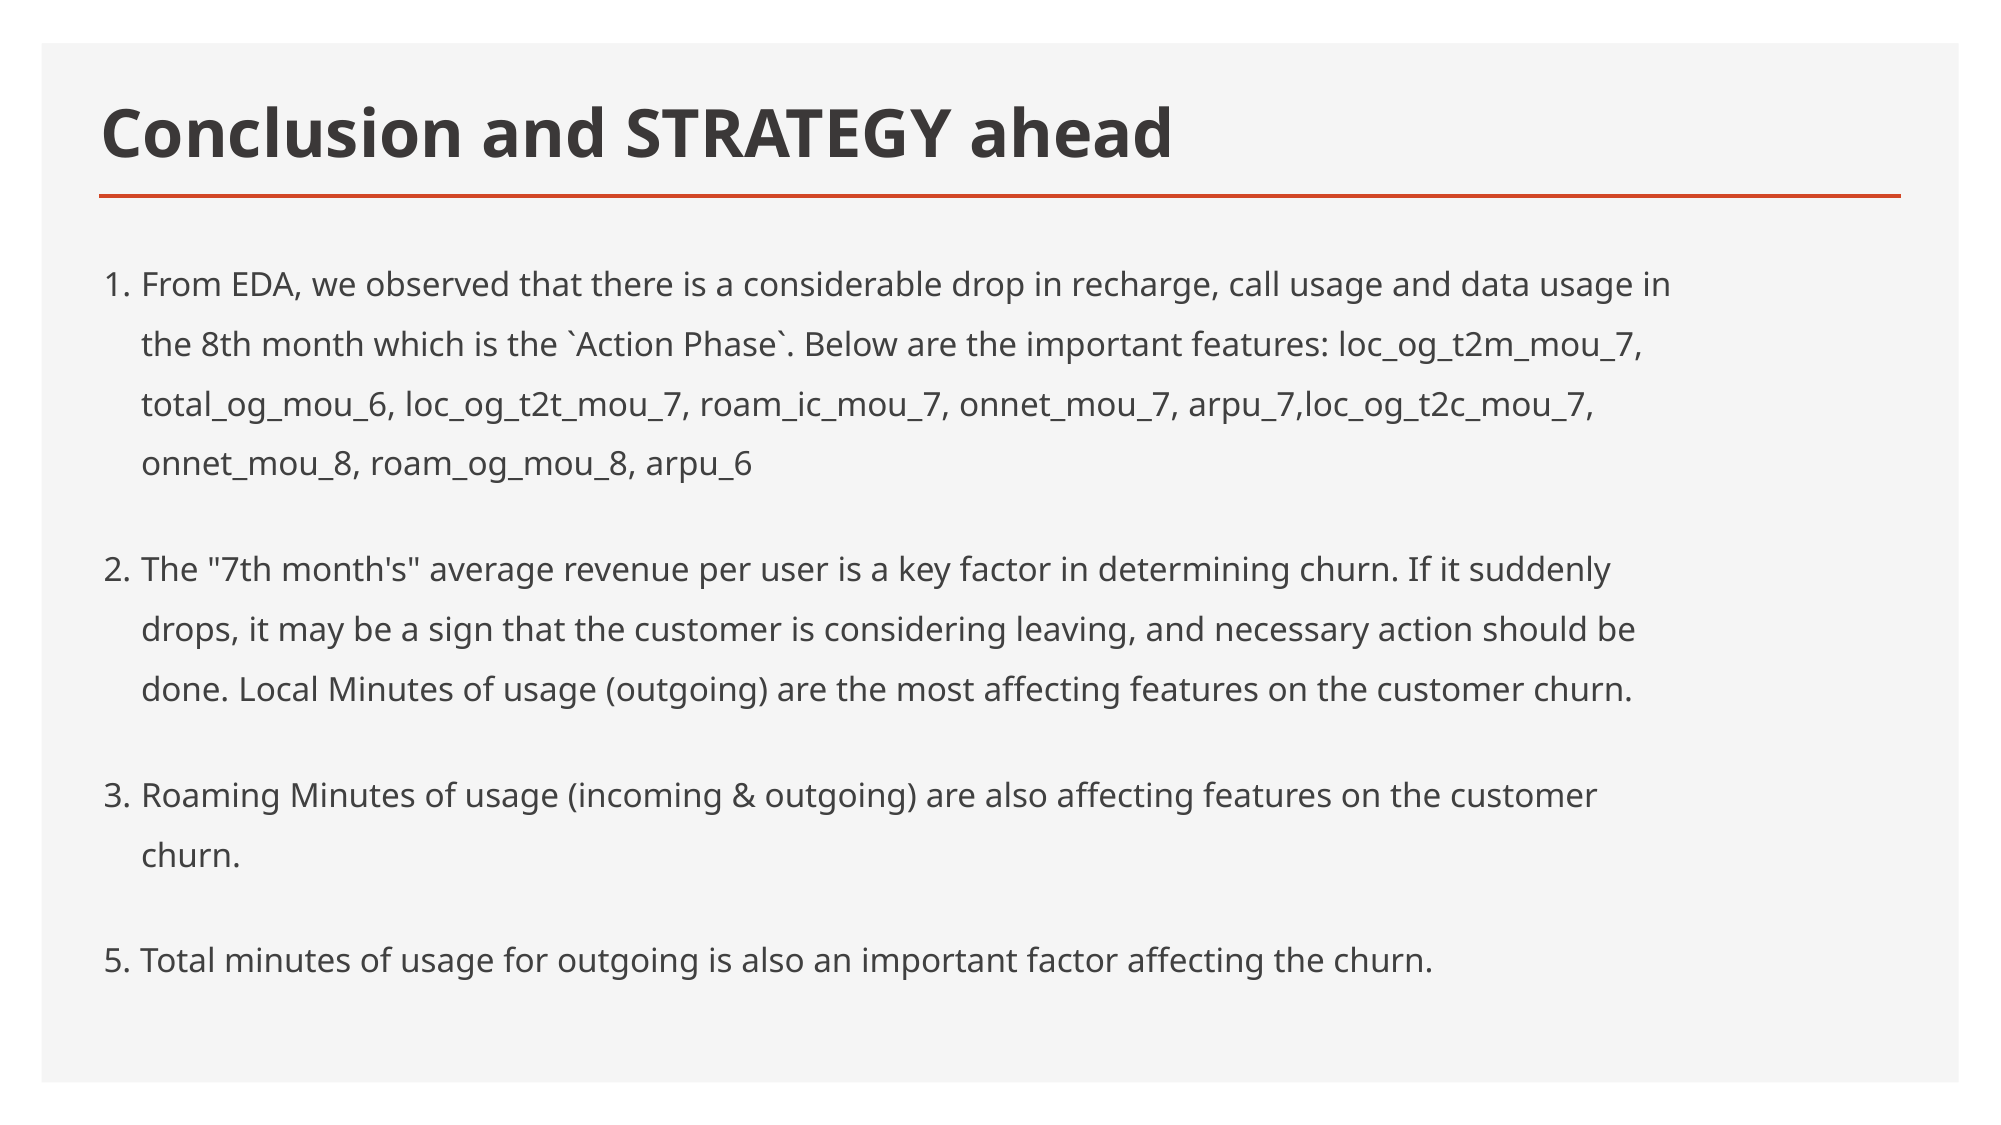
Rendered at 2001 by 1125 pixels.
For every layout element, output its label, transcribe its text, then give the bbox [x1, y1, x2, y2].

list From EDA, we observed that there is a considerable drop in recharge, call usage and data usage in the 8th month which is the `Action Phase`. Below are the important features: loc_og_t2m_mou_7, total_og_mou_6, loc_og_t2t_mou_7, roam_ic_mou_7, onnet_mou_7, arpu_7,loc_og_t2c_mou_7, onnet_mou_8, roam_og_mou_8, arpu_6 The "7th month's" average revenue per user is a key factor in determining churn. If it suddenly drops, it may be a sign that the customer is considering leaving, and necessary action should be done. Local Minutes of usage (outgoing) are the most affecting features on the customer churn. Roaming Minutes of usage (incoming & outgoing) are also affecting features on the customer churn. 5. Total minutes of usage for outgoing is also an important factor affecting the churn. [88, 235, 1695, 888]
title Conclusion and STRATEGY ahead [85, 73, 1214, 179]
